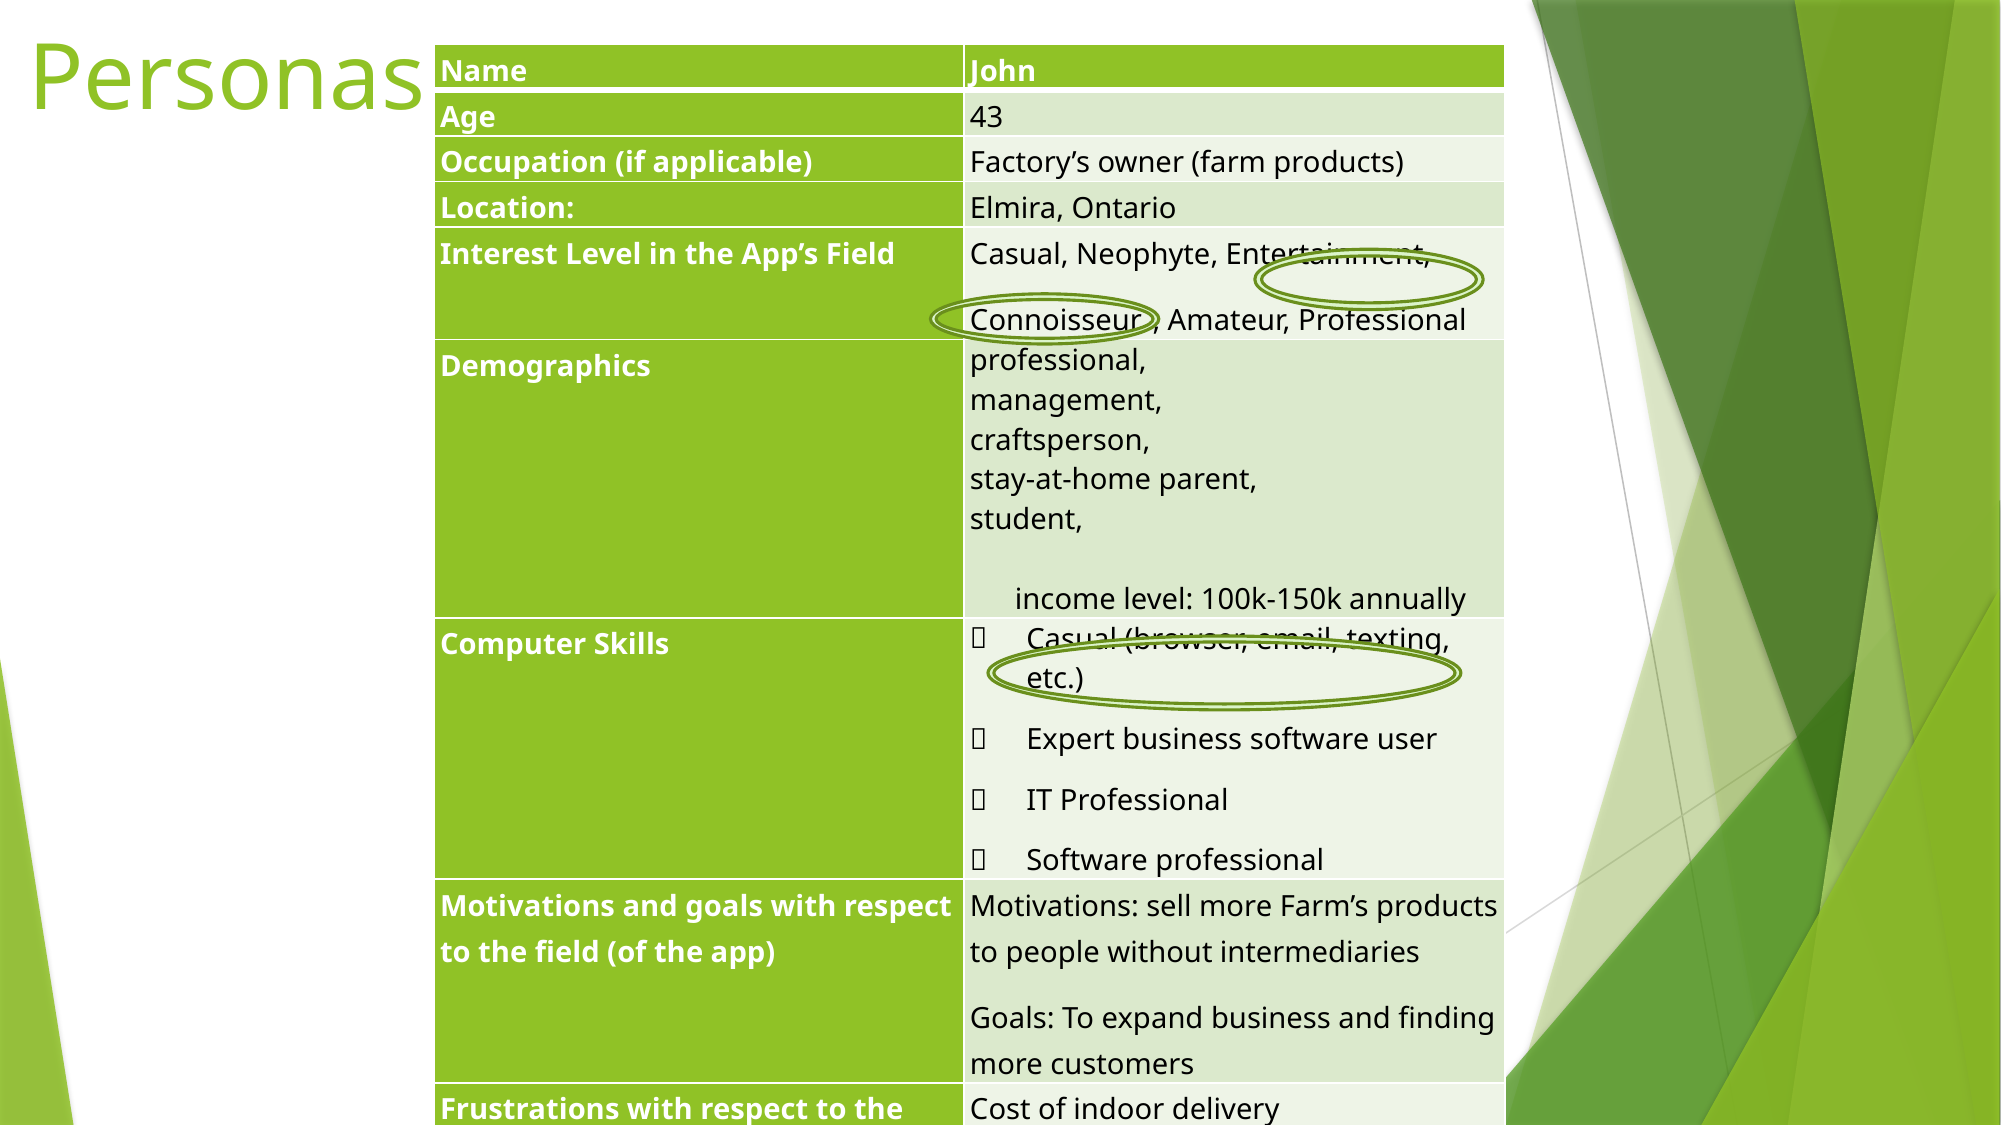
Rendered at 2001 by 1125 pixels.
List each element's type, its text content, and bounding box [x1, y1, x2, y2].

table_cell Frustrations with respect to the field [435, 1084, 963, 1125]
table_cell Elmira, Ontario [965, 182, 1504, 226]
table_header John [965, 45, 1504, 87]
table_cell Casual (browser, email, texting, etc.) Expert business software user IT Professional Software professional [965, 619, 1504, 878]
table_cell Occupation (if applicable) [435, 137, 963, 181]
title Personas [13, 9, 1424, 227]
table_cell Computer Skills [435, 619, 963, 878]
text_box [928, 292, 1161, 346]
table_cell Location: [435, 182, 963, 226]
text_box [986, 634, 1463, 712]
table_cell Casual, Neophyte, Entertainment, Connoisseur, , Amateur, Professional [965, 228, 1504, 339]
table_cell Factory’s owner (farm products) [965, 137, 1504, 181]
table_cell Demographics [435, 340, 963, 617]
table_cell Motivations and goals with respect to the field (of the app) [435, 880, 963, 1082]
table_cell 43 [965, 93, 1504, 135]
table_cell Interest Level in the App’s Field [435, 228, 963, 339]
table_cell Age [435, 93, 963, 135]
table_cell professional, management, craftsperson, stay-at-home parent, student, income level: 100k-150k annually [965, 340, 1504, 617]
table_cell Cost of indoor delivery [965, 1084, 1504, 1125]
table_header Name [435, 45, 963, 87]
text_box [1253, 247, 1485, 312]
table_cell Motivations: sell more Farm’s products to people without intermediaries Goals: To expand business and finding more customers [965, 880, 1504, 1082]
